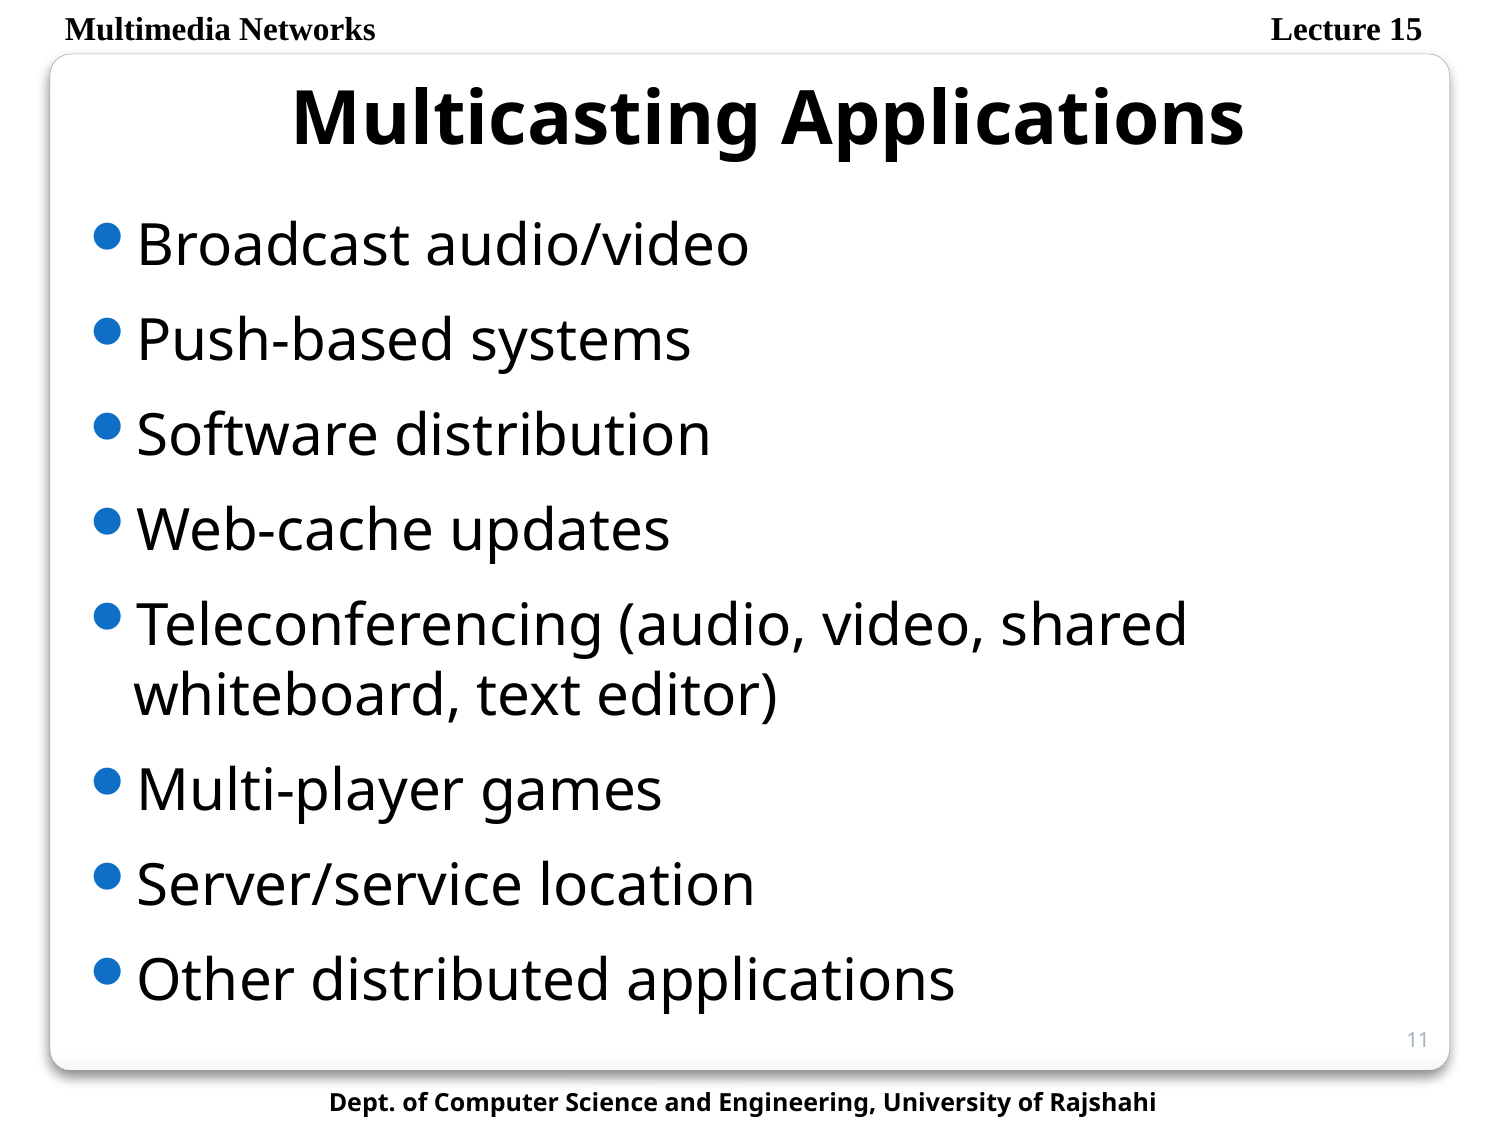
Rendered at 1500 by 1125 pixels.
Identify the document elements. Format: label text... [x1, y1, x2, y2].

text_box Lecture 15 [1137, 0, 1438, 55]
text_box Multicasting Applications [75, 62, 1463, 175]
slide_number 11 [1369, 1002, 1445, 1063]
text_box Broadcast audio/video Push-based systems Software distribution Web-cache updates Teleconferencing (audio, video, shared whiteboard, text editor) Multi-player games Server/service location Other distributed applications [74, 199, 1438, 1025]
text_box Multimedia Networks [50, 0, 400, 55]
text_box Dept. of Computer Science and Engineering, University of Rajshahi [74, 1079, 1413, 1125]
